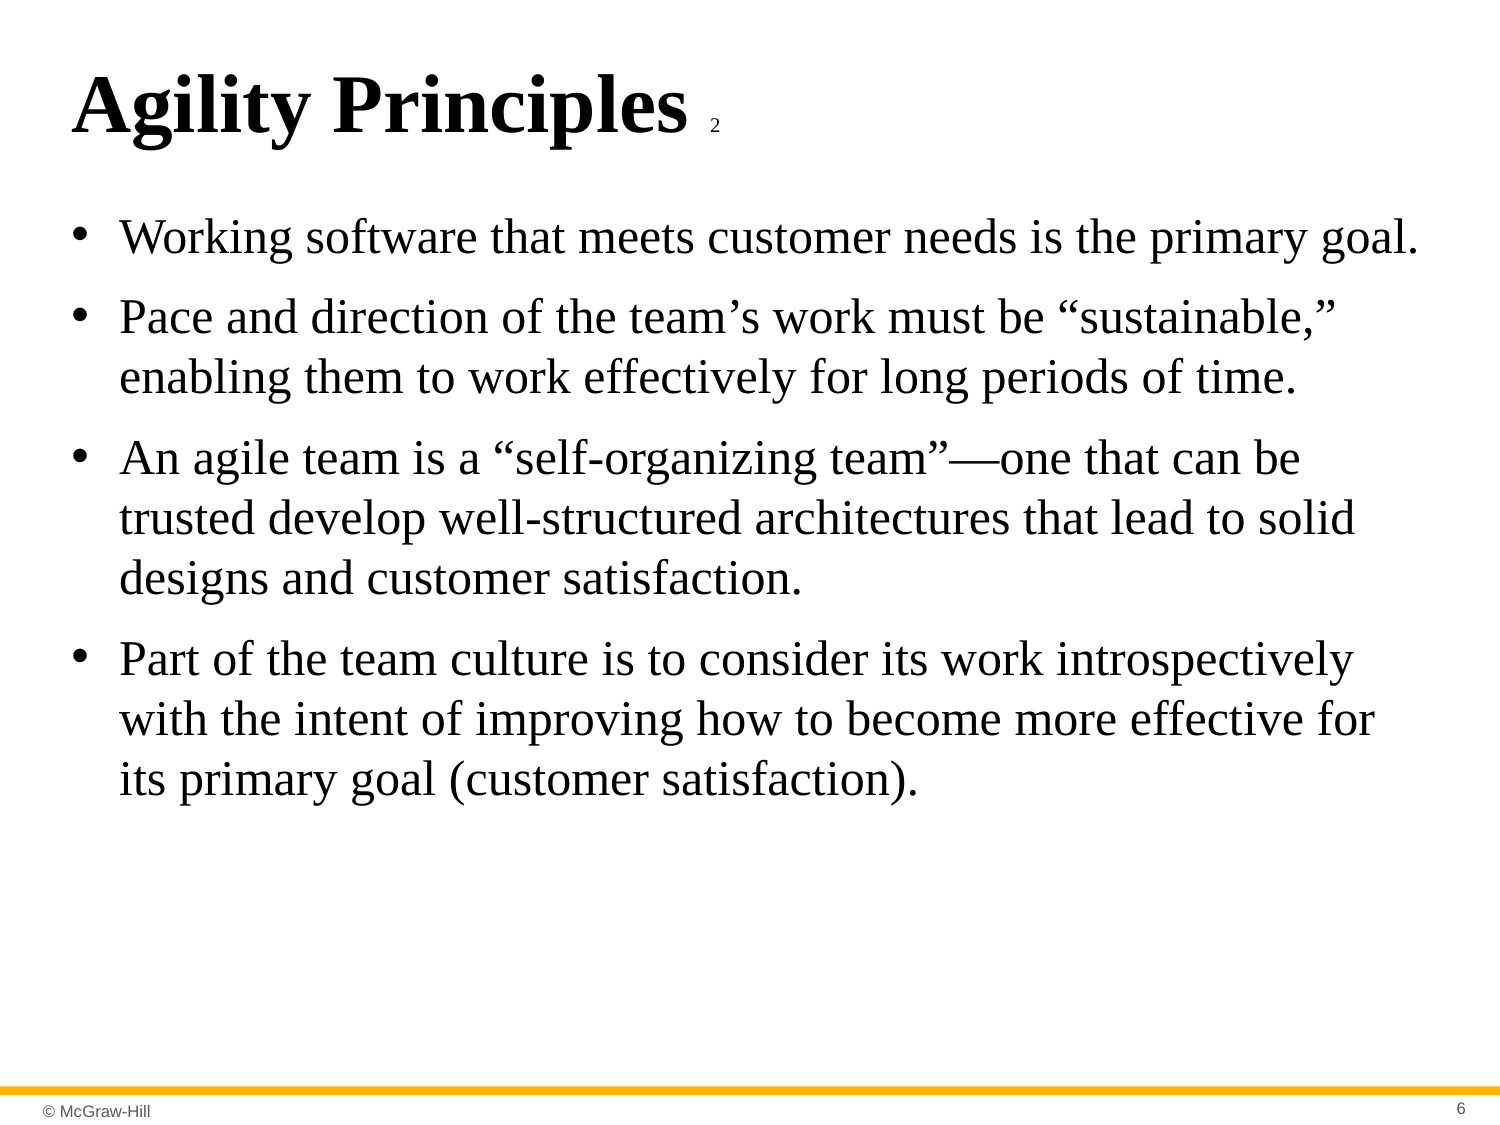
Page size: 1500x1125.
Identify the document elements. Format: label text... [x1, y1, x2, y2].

slide_number 6 [1415, 1094, 1474, 1122]
title Agility Principles 2 [56, 50, 1444, 162]
list Working software that meets customer needs is the primary goal. Pace and direction of the team’s work must be “sustainable,” enabling them to work effectively for long periods of time. An agile team is a “self-organizing team”—one that can be trusted develop well-structured architectures that lead to solid designs and customer satisfaction. Part of the team culture is to consider its work introspectively with the intent of improving how to become more effective for its primary goal (customer satisfaction). [56, 195, 1444, 970]
